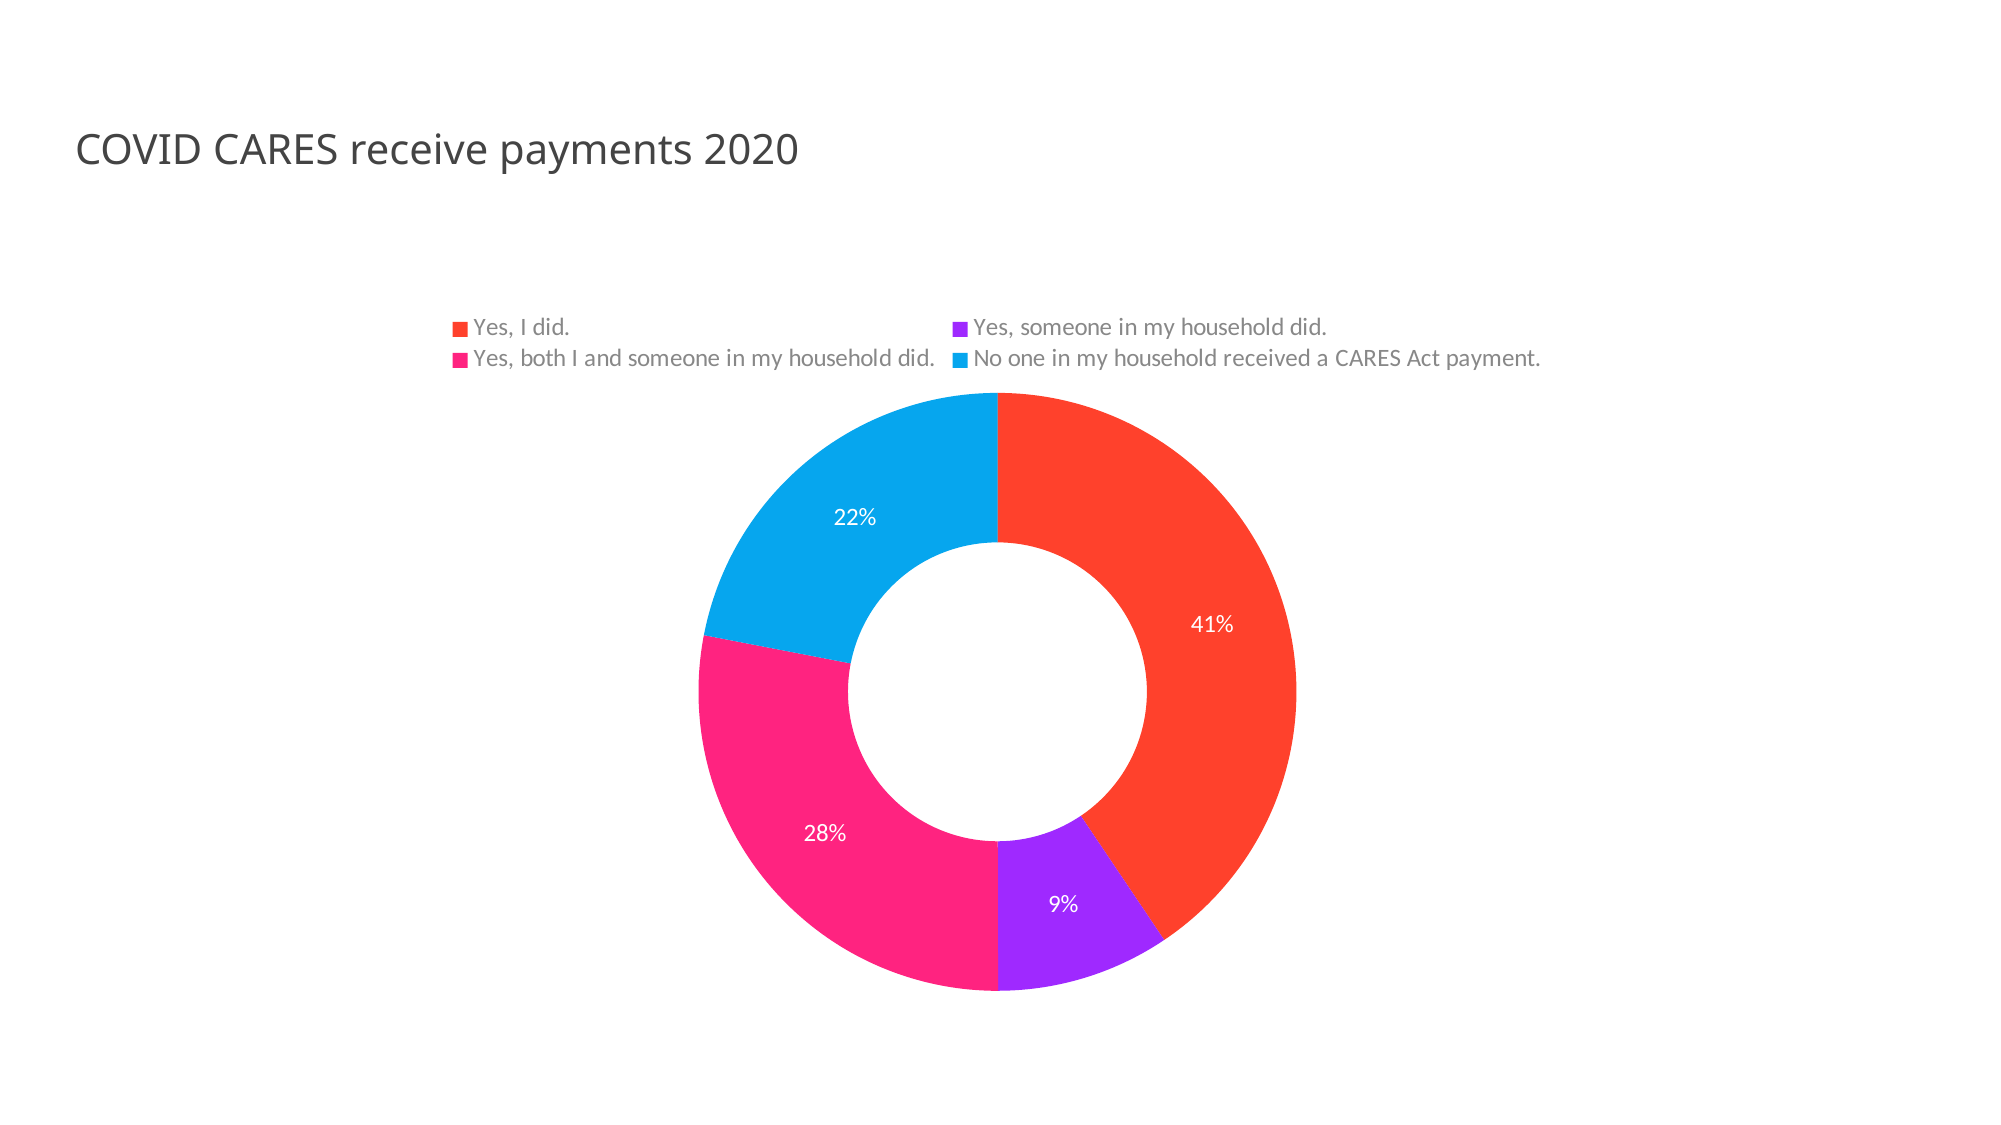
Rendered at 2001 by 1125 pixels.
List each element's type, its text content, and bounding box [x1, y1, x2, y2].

title COVID CARES receive payments 2020 [60, 59, 1935, 181]
chart [59, 299, 1935, 1005]
